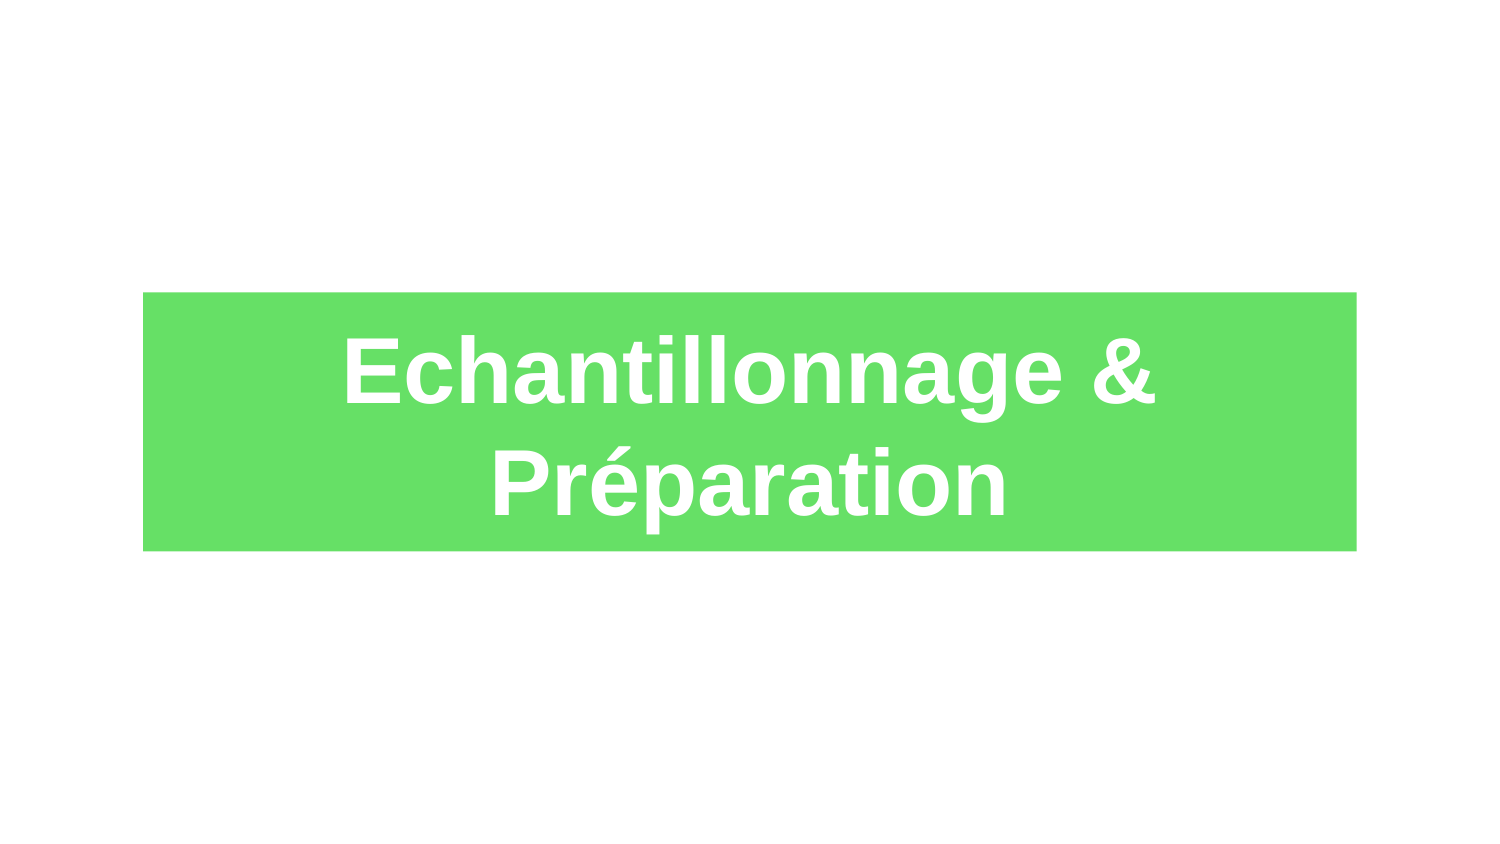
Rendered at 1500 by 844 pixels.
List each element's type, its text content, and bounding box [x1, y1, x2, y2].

text_box Echantillonnage & Préparation [143, 292, 1357, 552]
